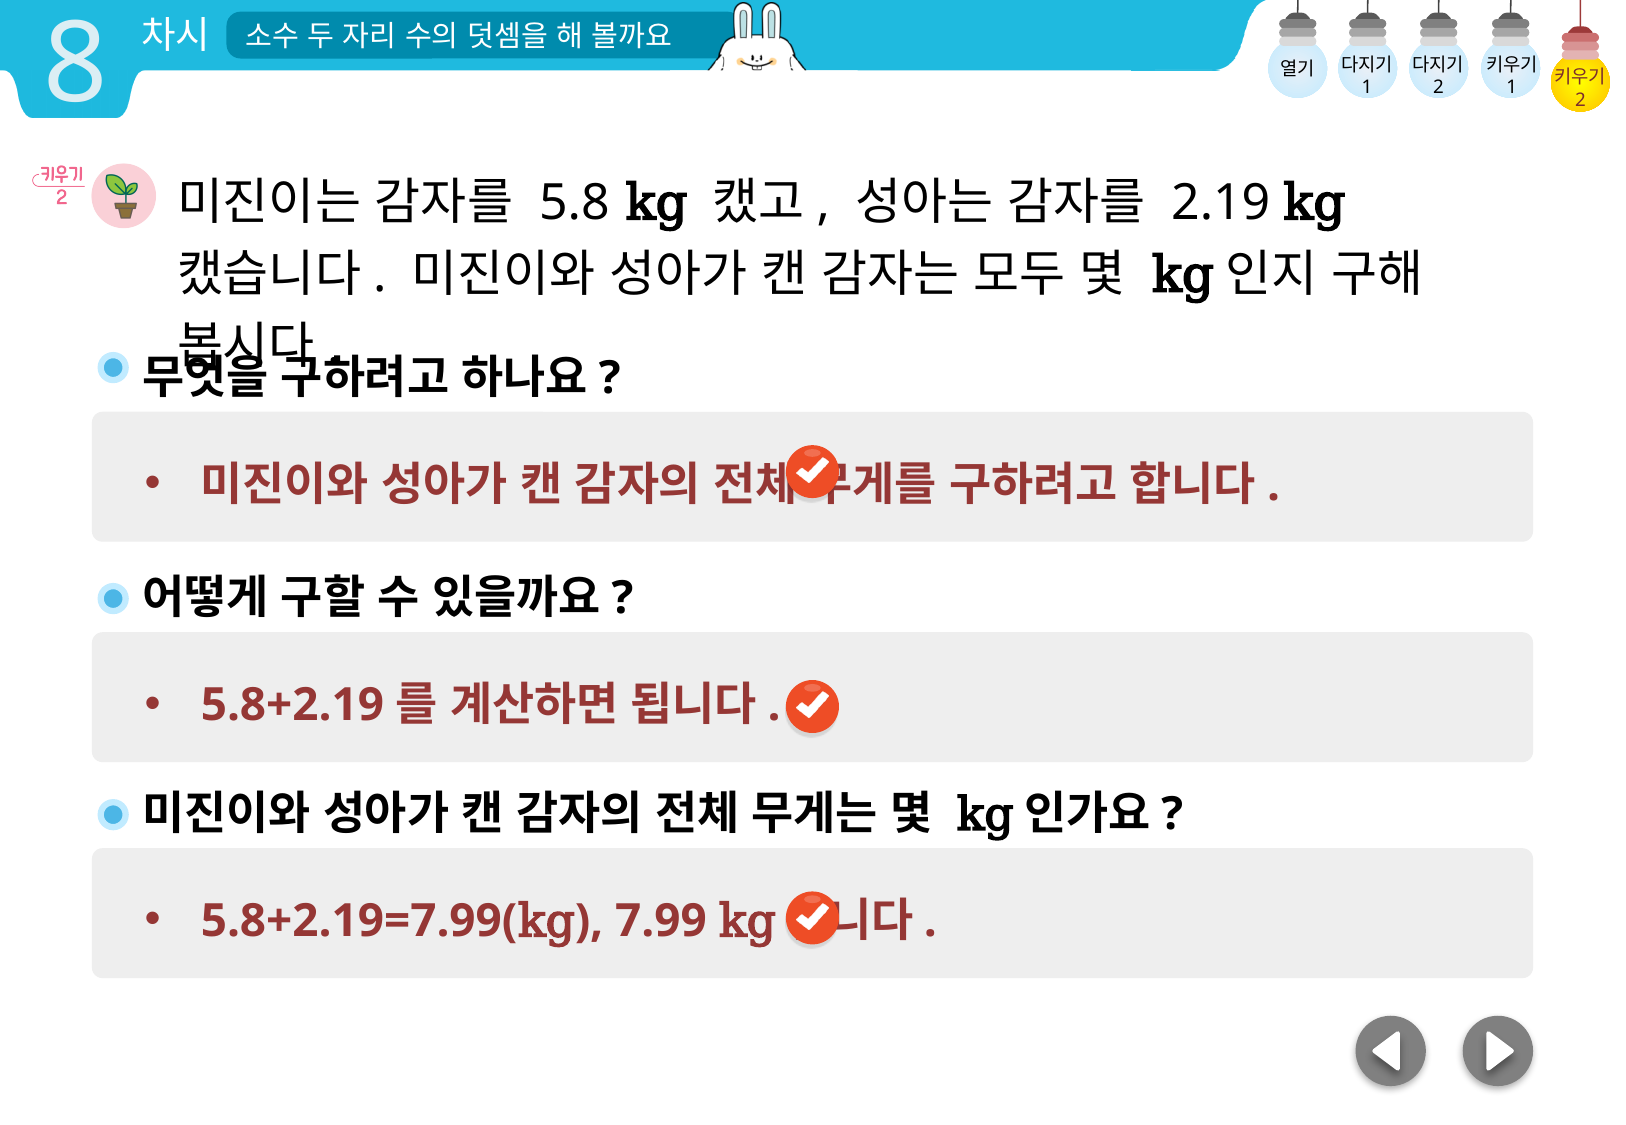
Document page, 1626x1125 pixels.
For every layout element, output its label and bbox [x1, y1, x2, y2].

picture [706, 2, 807, 70]
text_box [91, 776, 1534, 979]
picture [58, 70, 92, 94]
text_box [91, 560, 1534, 763]
text_box [1355, 1015, 1534, 1087]
text_box [785, 444, 840, 499]
text_box [29, 149, 1536, 311]
text_box [785, 891, 840, 945]
picture [3, 70, 145, 118]
text_box [785, 679, 840, 734]
text_box [1131, 0, 1623, 119]
text_box [91, 329, 1534, 542]
